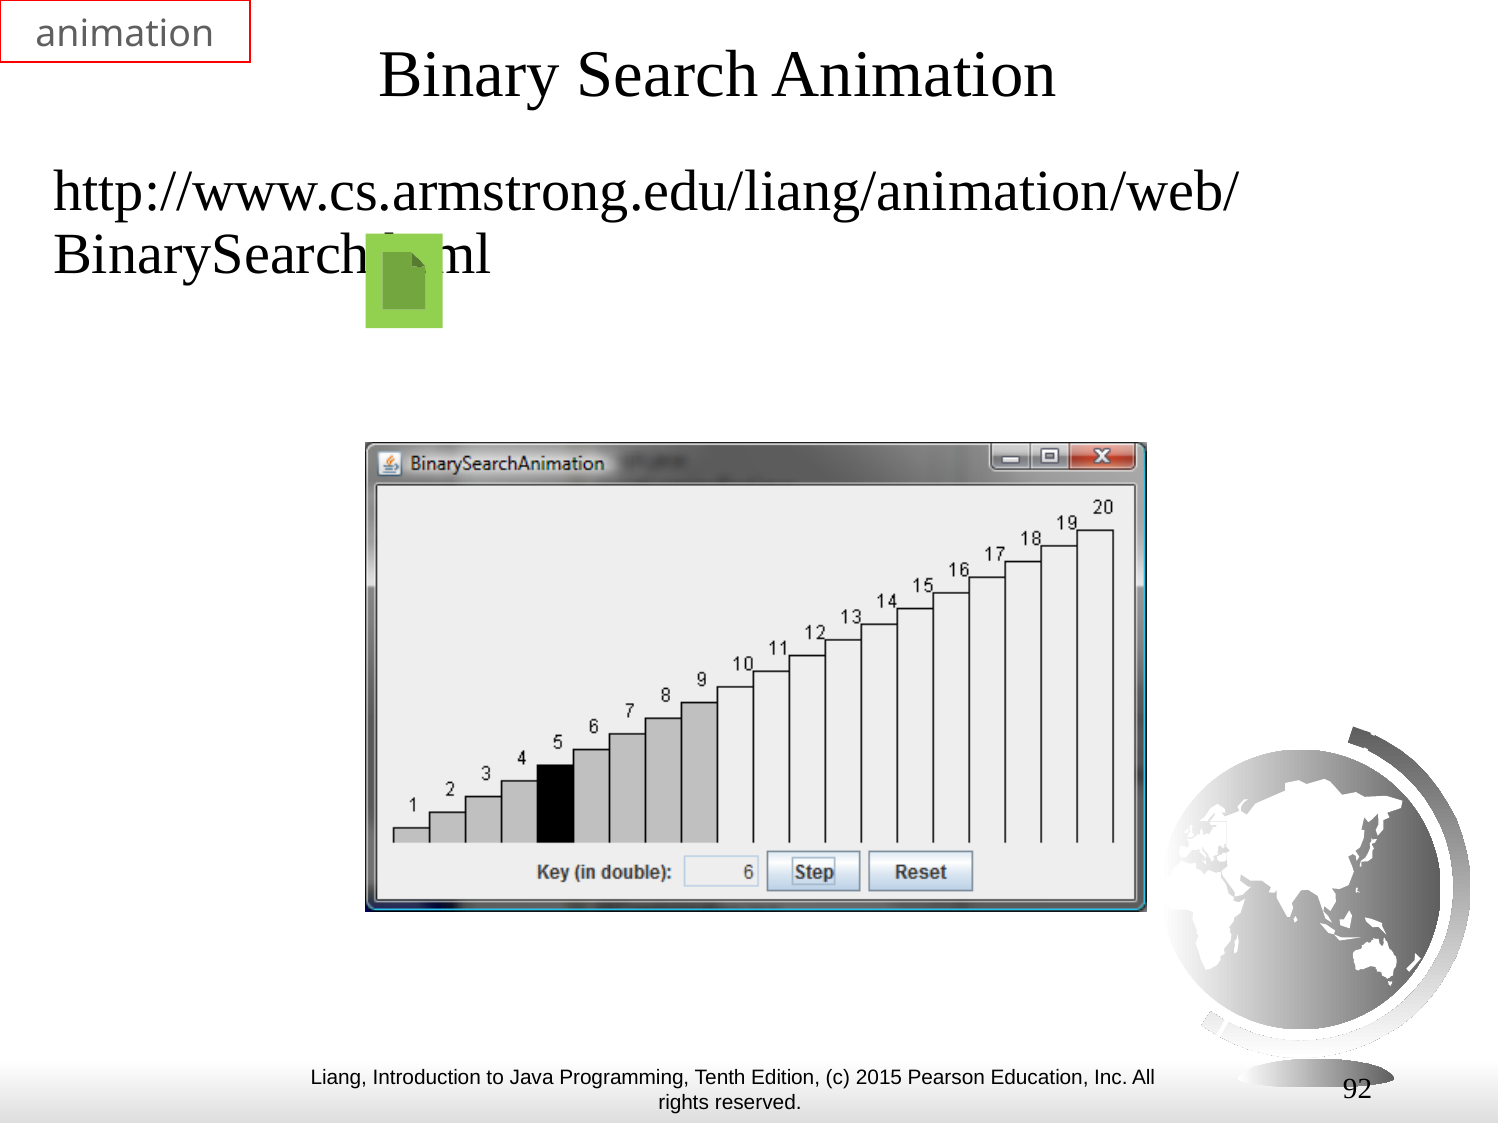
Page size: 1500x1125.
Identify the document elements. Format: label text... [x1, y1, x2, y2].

text_box animation [0, 0, 250, 63]
slide_number 92 [1074, 1049, 1388, 1125]
title Binary Search Animation [37, 37, 1399, 103]
list http://www.cs.armstrong.edu/liang/animation/web/BinarySearch.html [38, 152, 1438, 295]
picture [365, 442, 1147, 912]
text_box [365, 233, 443, 329]
